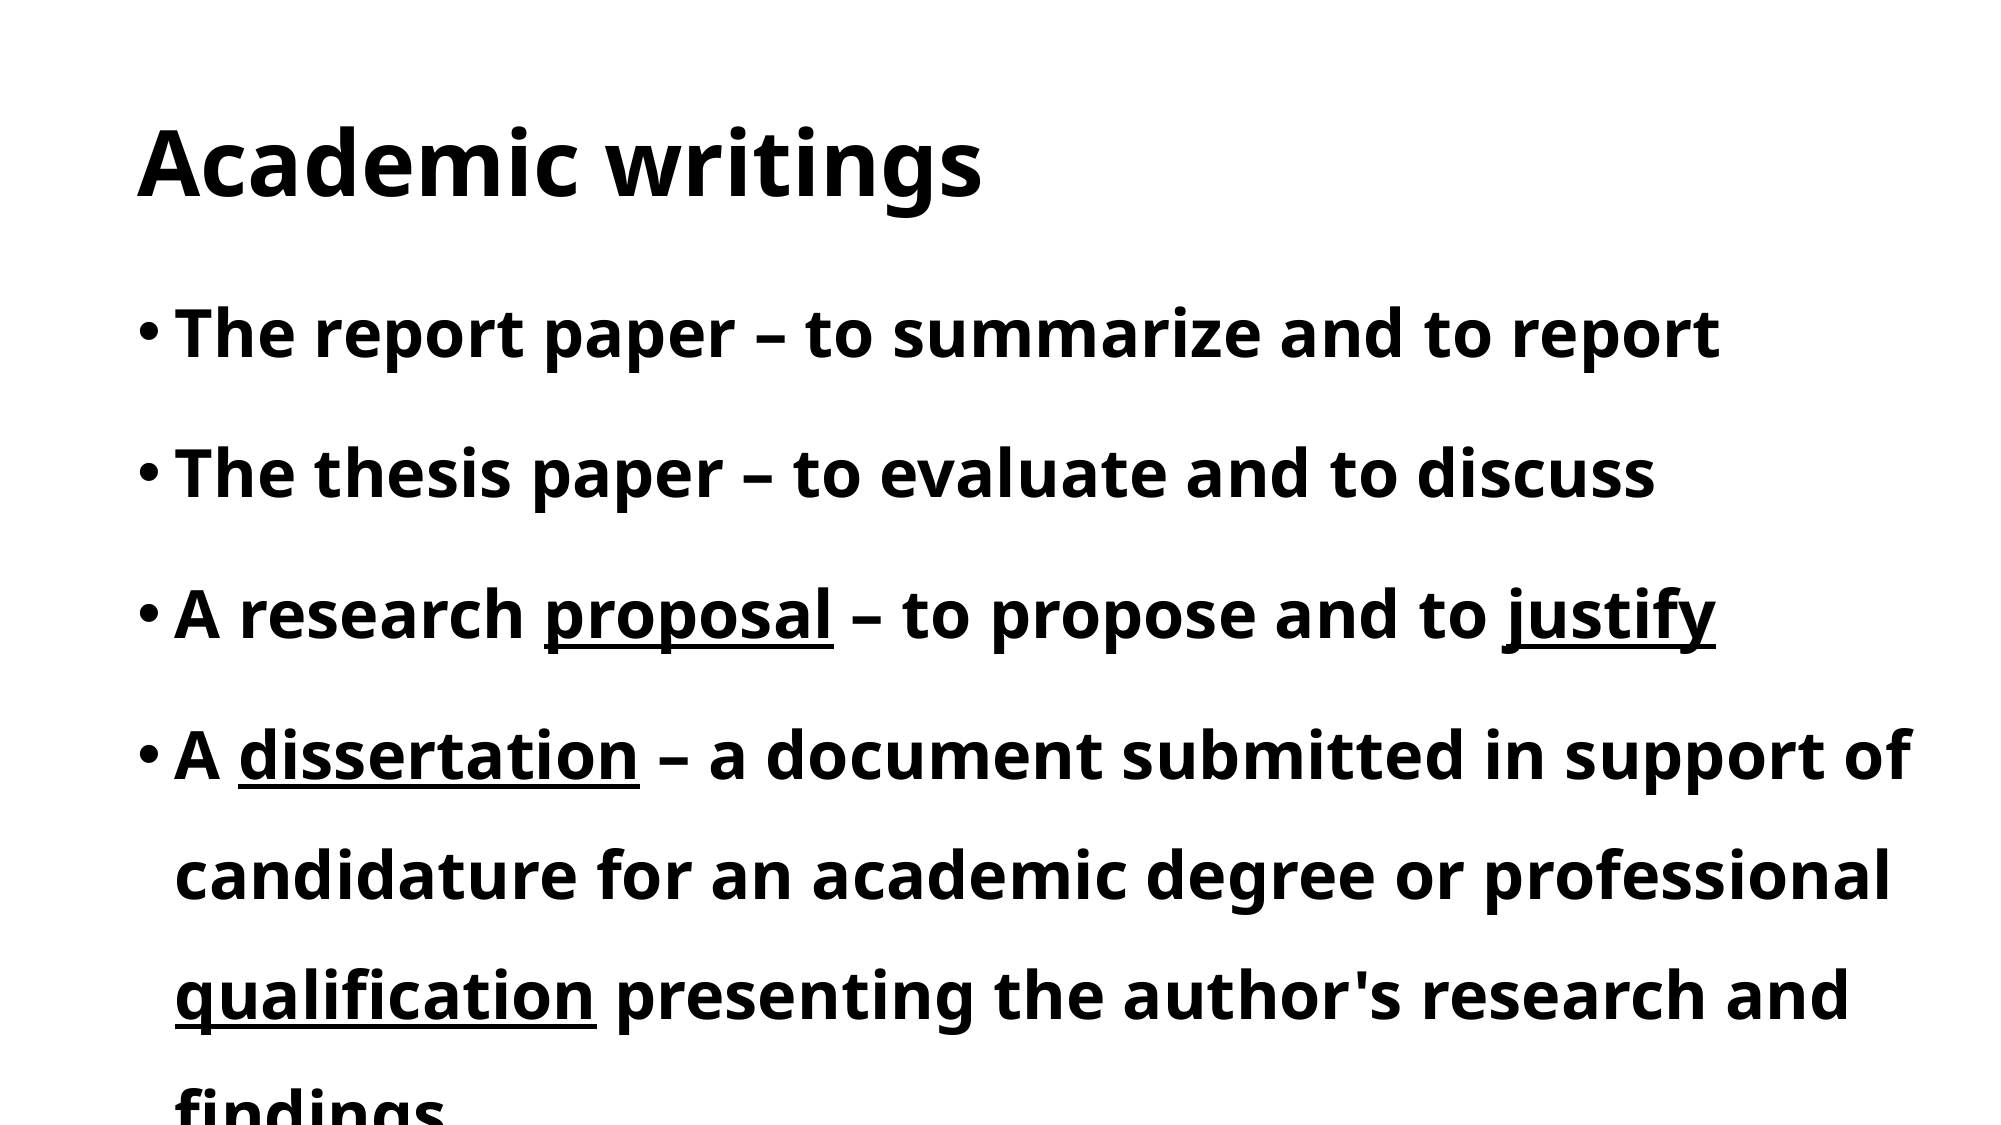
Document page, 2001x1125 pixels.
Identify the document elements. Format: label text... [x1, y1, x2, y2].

title Academic writings [122, 57, 1848, 242]
list The report paper – to summarize and to report The thesis paper – to evaluate and to discuss A research proposal – to propose and to justify A dissertation – a document submitted in support of candidature for an academic degree or professional qualification presenting the author's research and findings. [122, 242, 2000, 1069]
